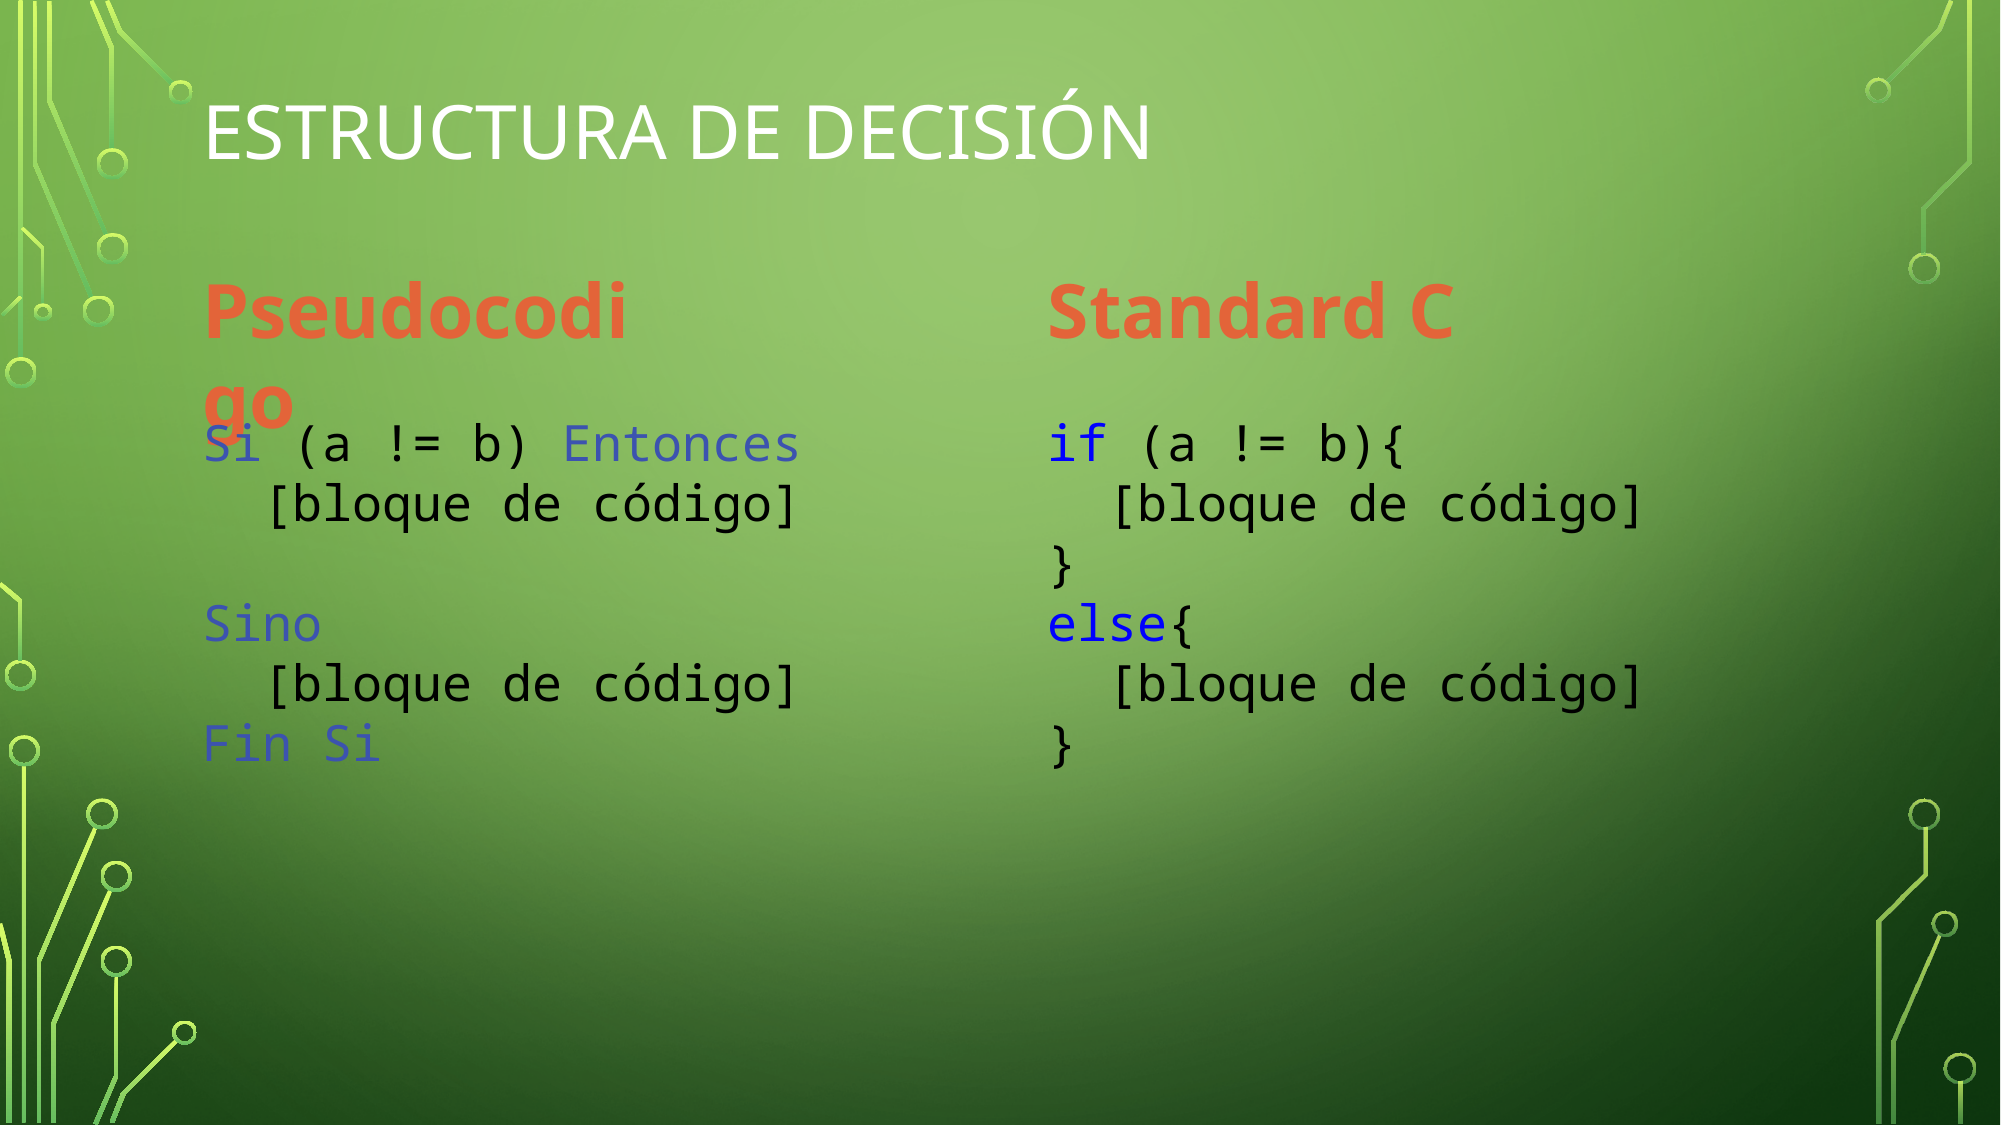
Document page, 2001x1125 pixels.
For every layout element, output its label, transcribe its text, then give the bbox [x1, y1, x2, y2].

text_box Si (a != b) Entonces [bloque de código] Sino [bloque de código] Fin Si [187, 404, 899, 779]
title Estructura de decisión [187, 56, 1813, 214]
text_box Pseudocodigo [187, 255, 684, 404]
text_box if (a != b){ [bloque de código] } else{ [bloque de código] } [1033, 404, 1744, 779]
text_box Standard C [1033, 255, 1744, 361]
